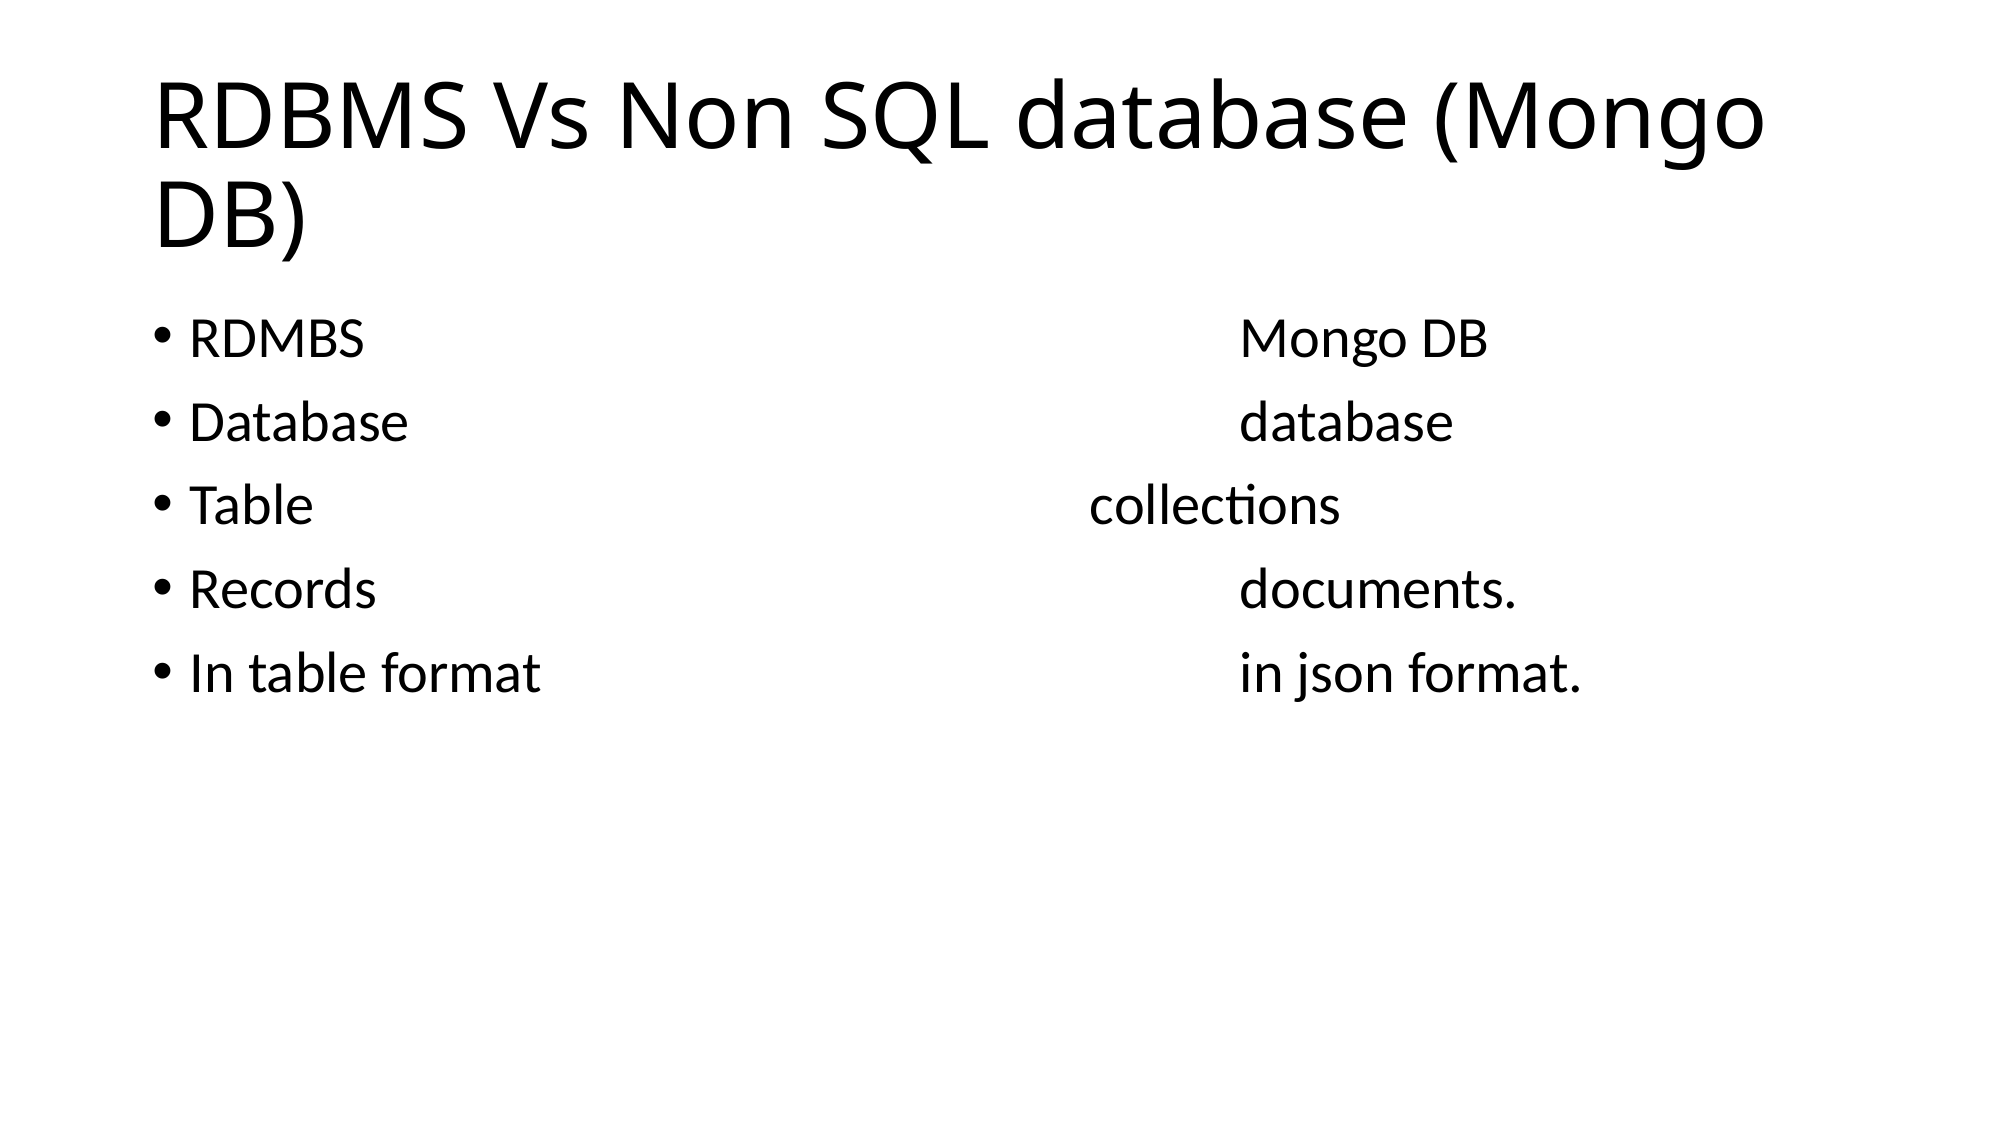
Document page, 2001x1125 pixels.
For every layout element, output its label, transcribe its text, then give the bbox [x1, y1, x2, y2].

list RDMBS Mongo DB Database database Table collections Records documents. In table format in json format. [137, 299, 1863, 1014]
title RDBMS Vs Non SQL database (Mongo DB) [137, 59, 1863, 278]
